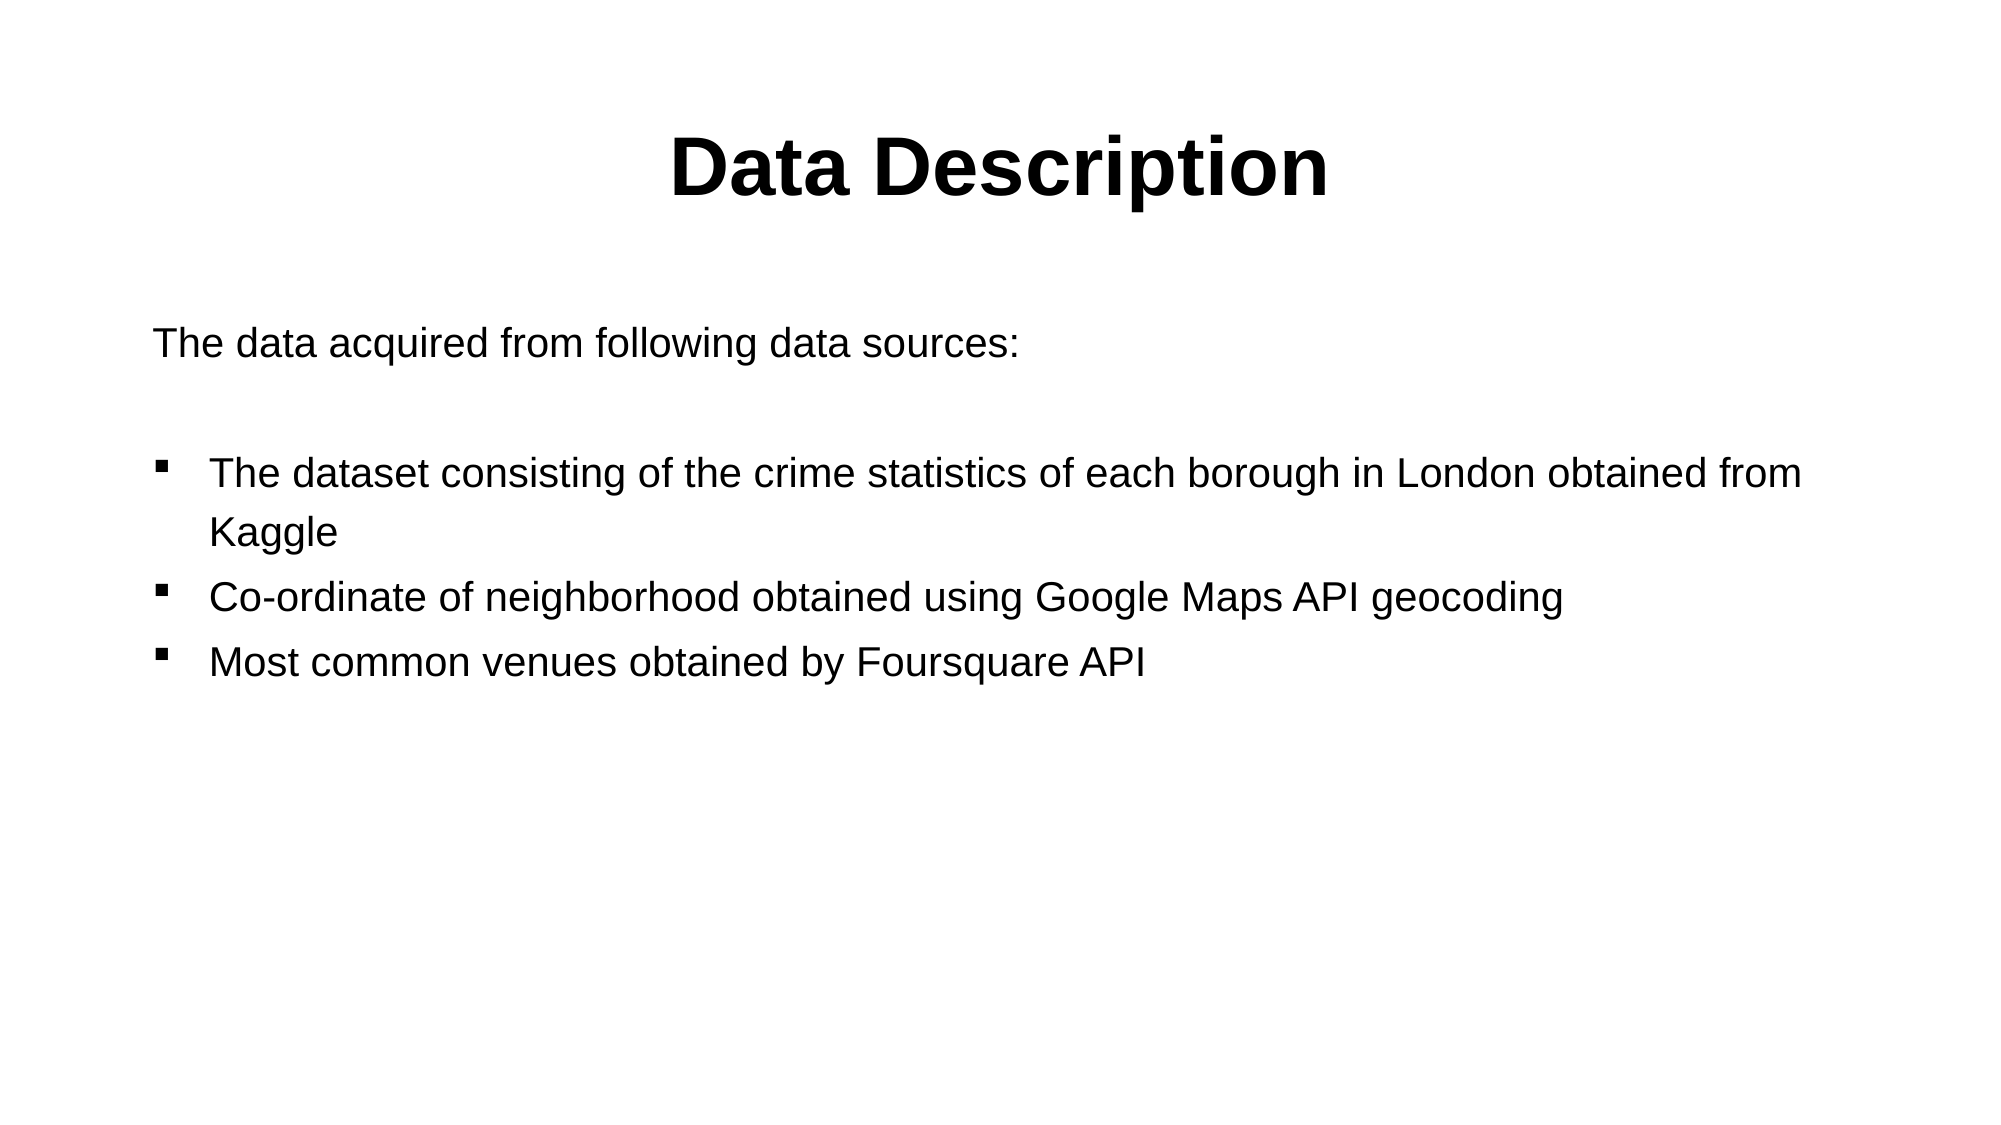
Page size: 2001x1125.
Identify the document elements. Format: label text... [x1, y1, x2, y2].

title Data Description [137, 59, 1863, 278]
list The data acquired from following data sources: The dataset consisting of the crime statistics of each borough in London obtained from Kaggle Co-ordinate of neighborhood obtained using Google Maps API geocoding Most common venues obtained by Foursquare API [137, 299, 1863, 1014]
